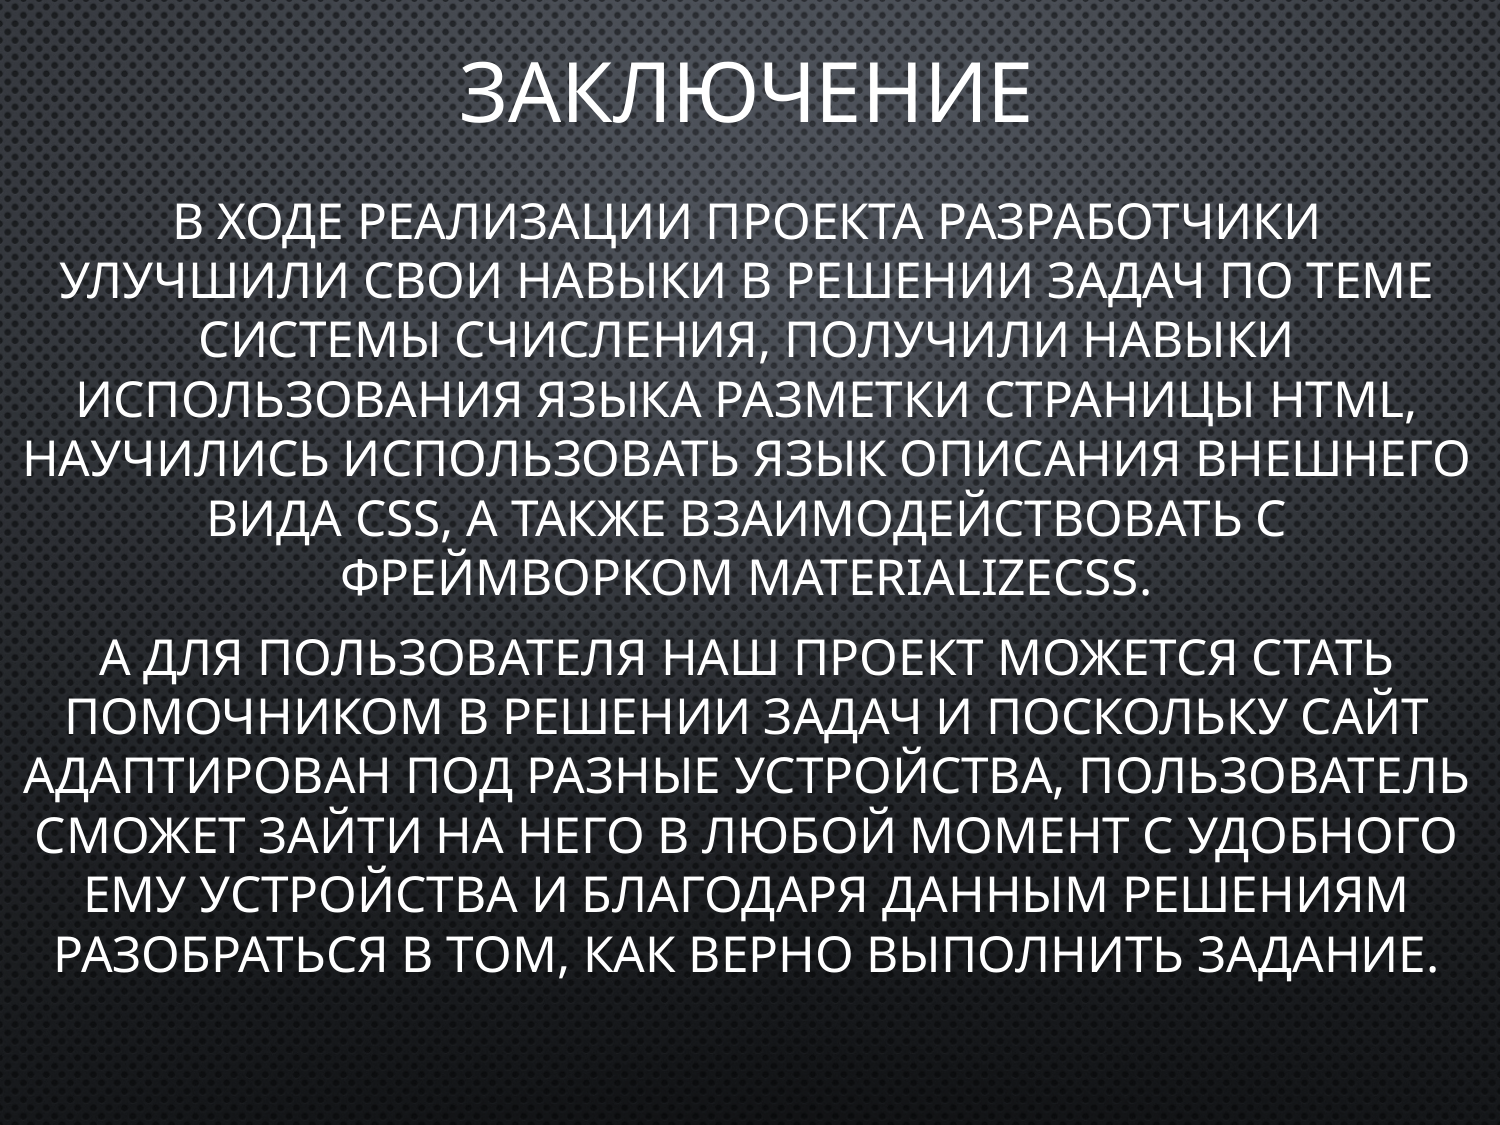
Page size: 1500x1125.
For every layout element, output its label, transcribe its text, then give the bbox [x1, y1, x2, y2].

title Заключение [5, 0, 1489, 182]
list В ходе реализации проекта разработчики улучшили свои навыки в решении задач по теме системы счисления, получили навыки использования языка разметки страницы HTML, научились использовать язык описания внешнего вида CSS, а также взаимодействовать с фреймворком MaterializeCSS. А для пользователя наш проект можется стать помочником в решении задач и поскольку сайт адаптирован под разные устройства, пользователь сможет зайти на него в любой момент с удобного ему устройства и благодаря данным решениям разобраться в том, как верно выполнить задание. [5, 182, 1489, 1039]
